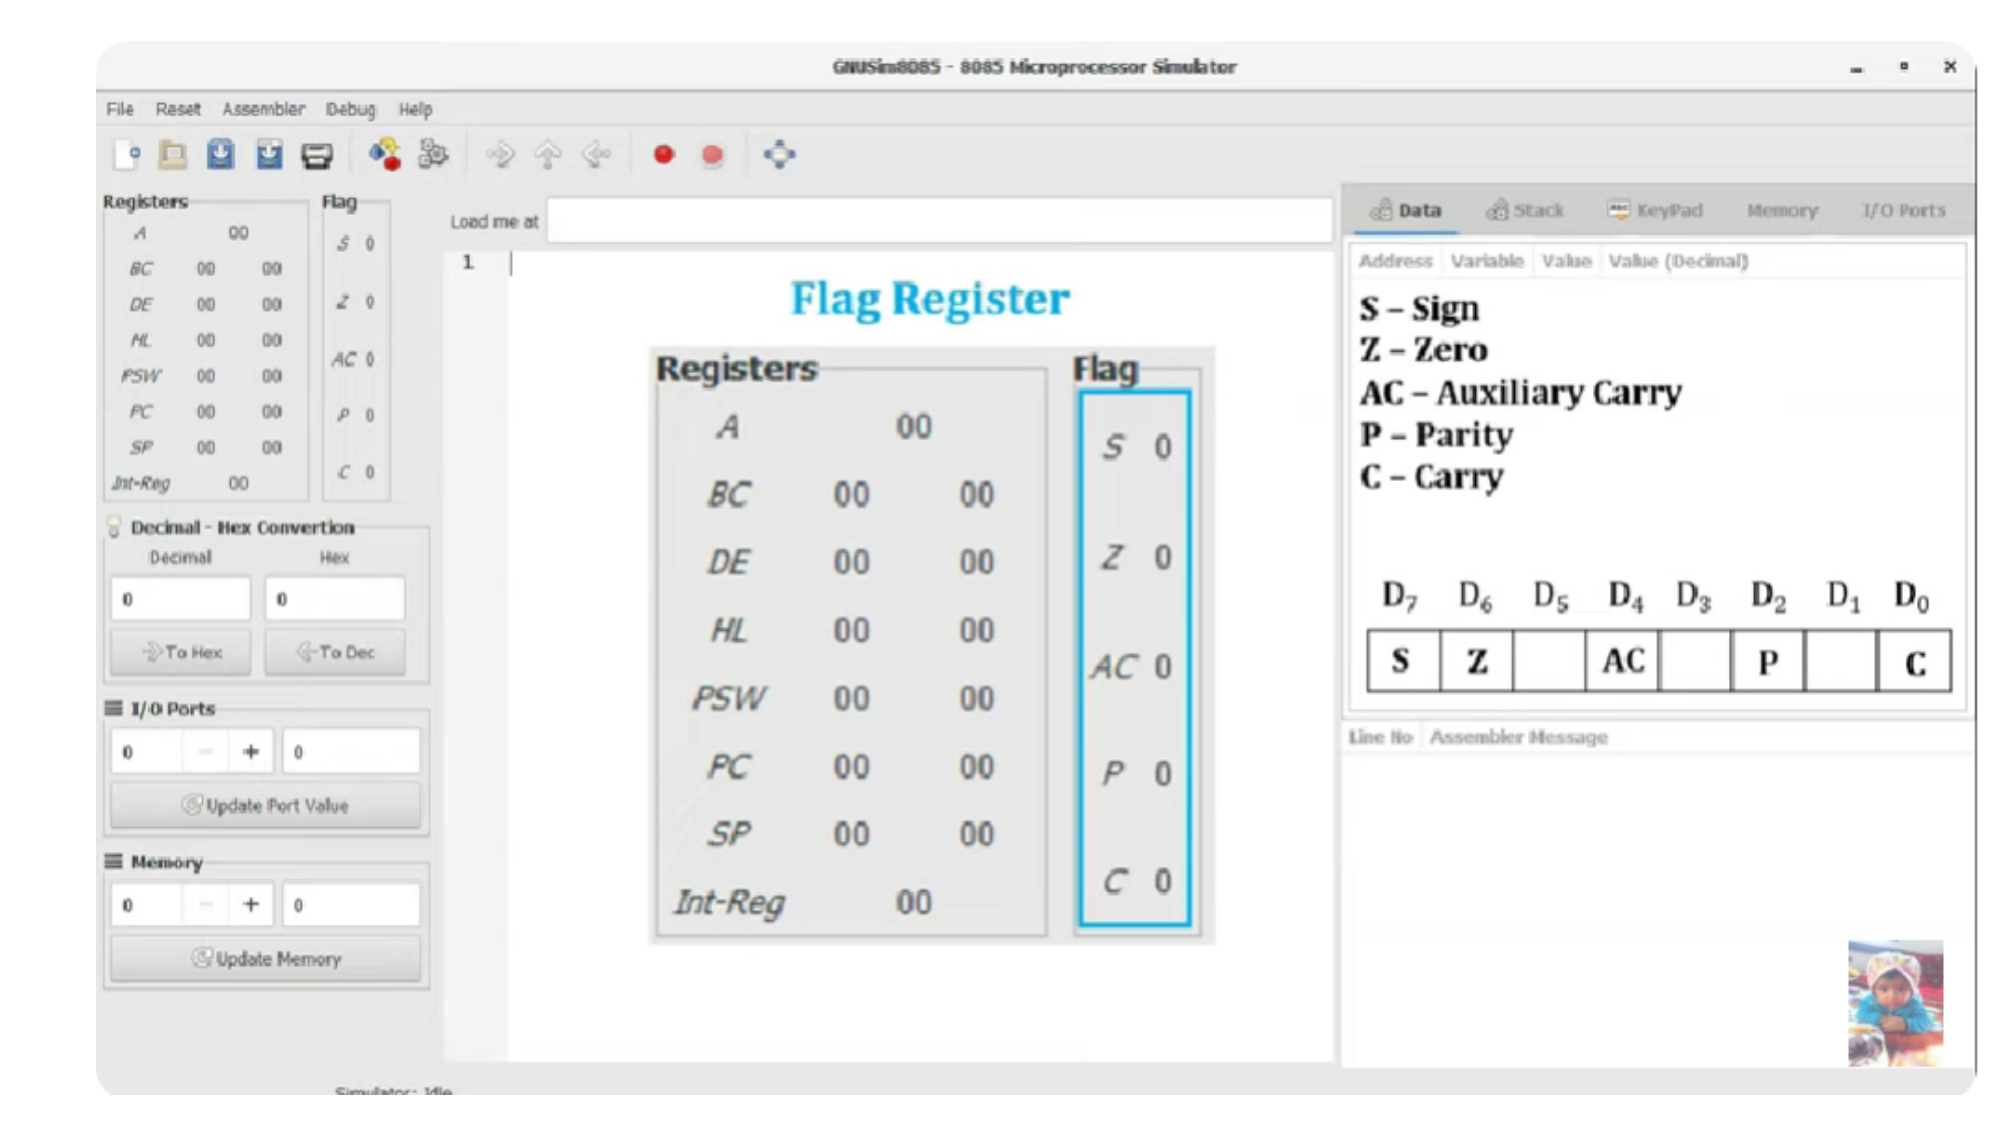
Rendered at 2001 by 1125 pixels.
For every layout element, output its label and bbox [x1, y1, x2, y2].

picture [96, 38, 1996, 1095]
